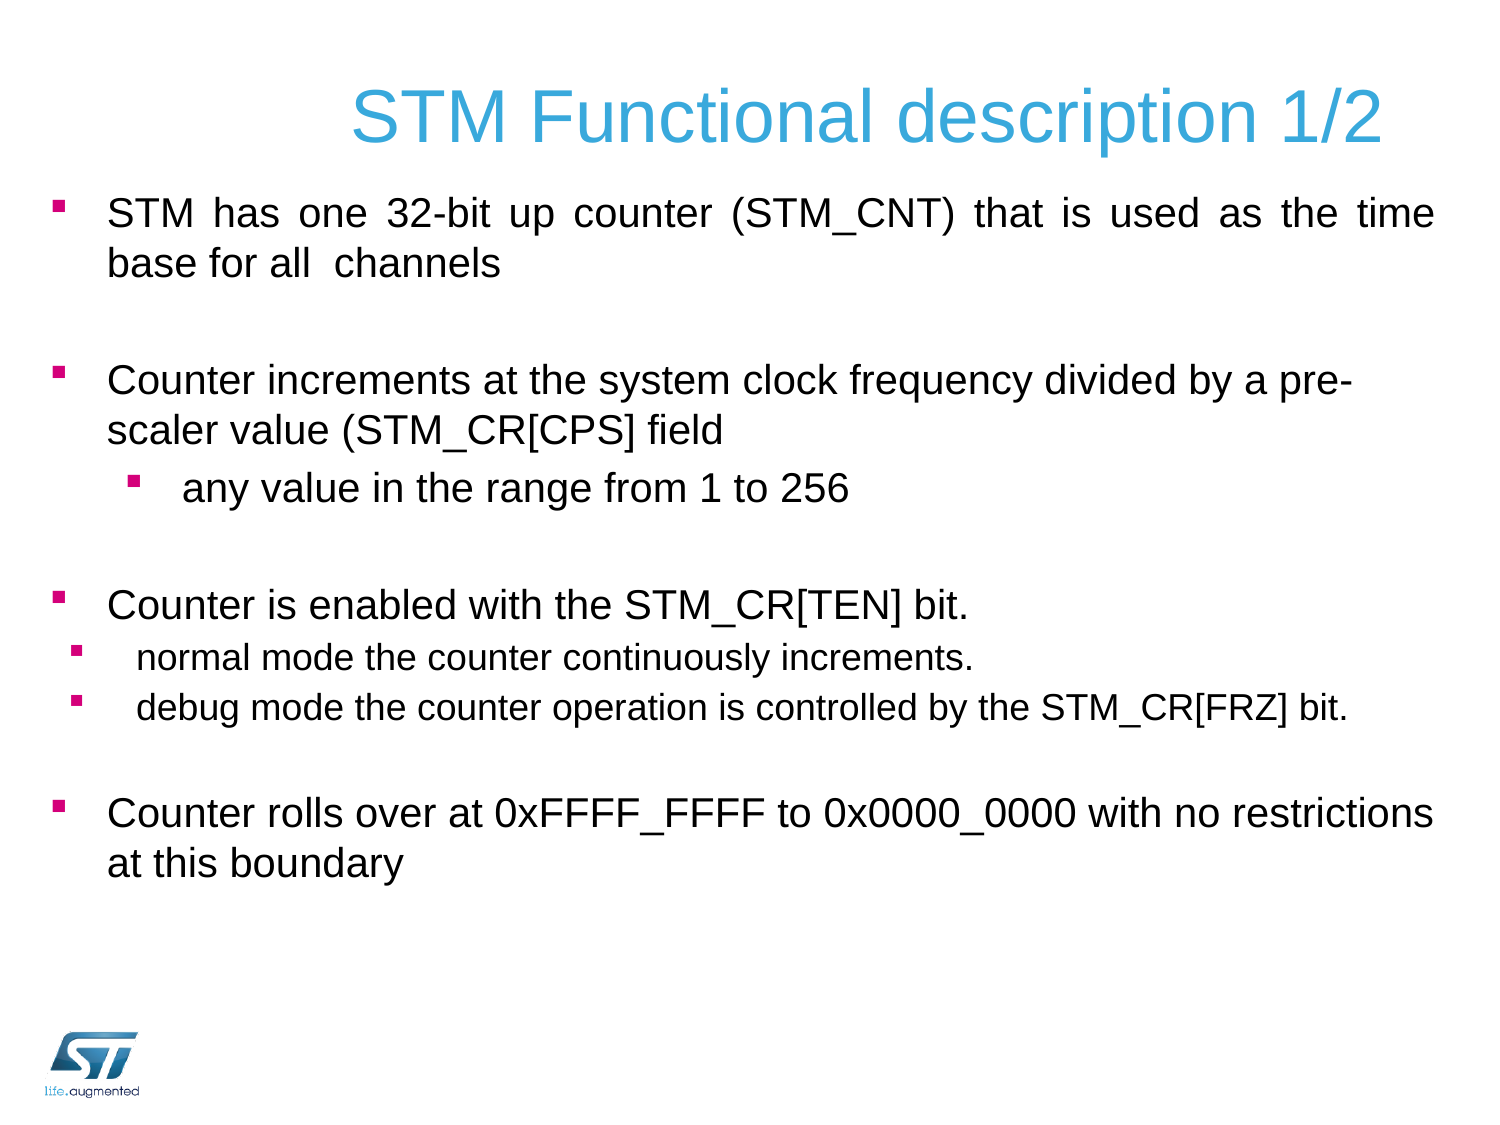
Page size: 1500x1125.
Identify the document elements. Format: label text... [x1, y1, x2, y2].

text_box STM has one 32-bit up counter (STM_CNT) that is used as the time base for all channels Counter increments at the system clock frequency divided by a pre-scaler value (STM_CR[CPS] field any value in the range from 1 to 256 Counter is enabled with the STM_CR[TEN] bit. normal mode the counter continuously increments. debug mode the counter operation is controlled by the STM_CR[FRZ] bit. Counter rolls over at 0xFFFF_FFFF to 0x0000_0000 with no restrictions at this boundary [34, 178, 1452, 894]
picture [37, 1022, 147, 1104]
title STM Functional description 1/2 [75, 19, 1400, 178]
